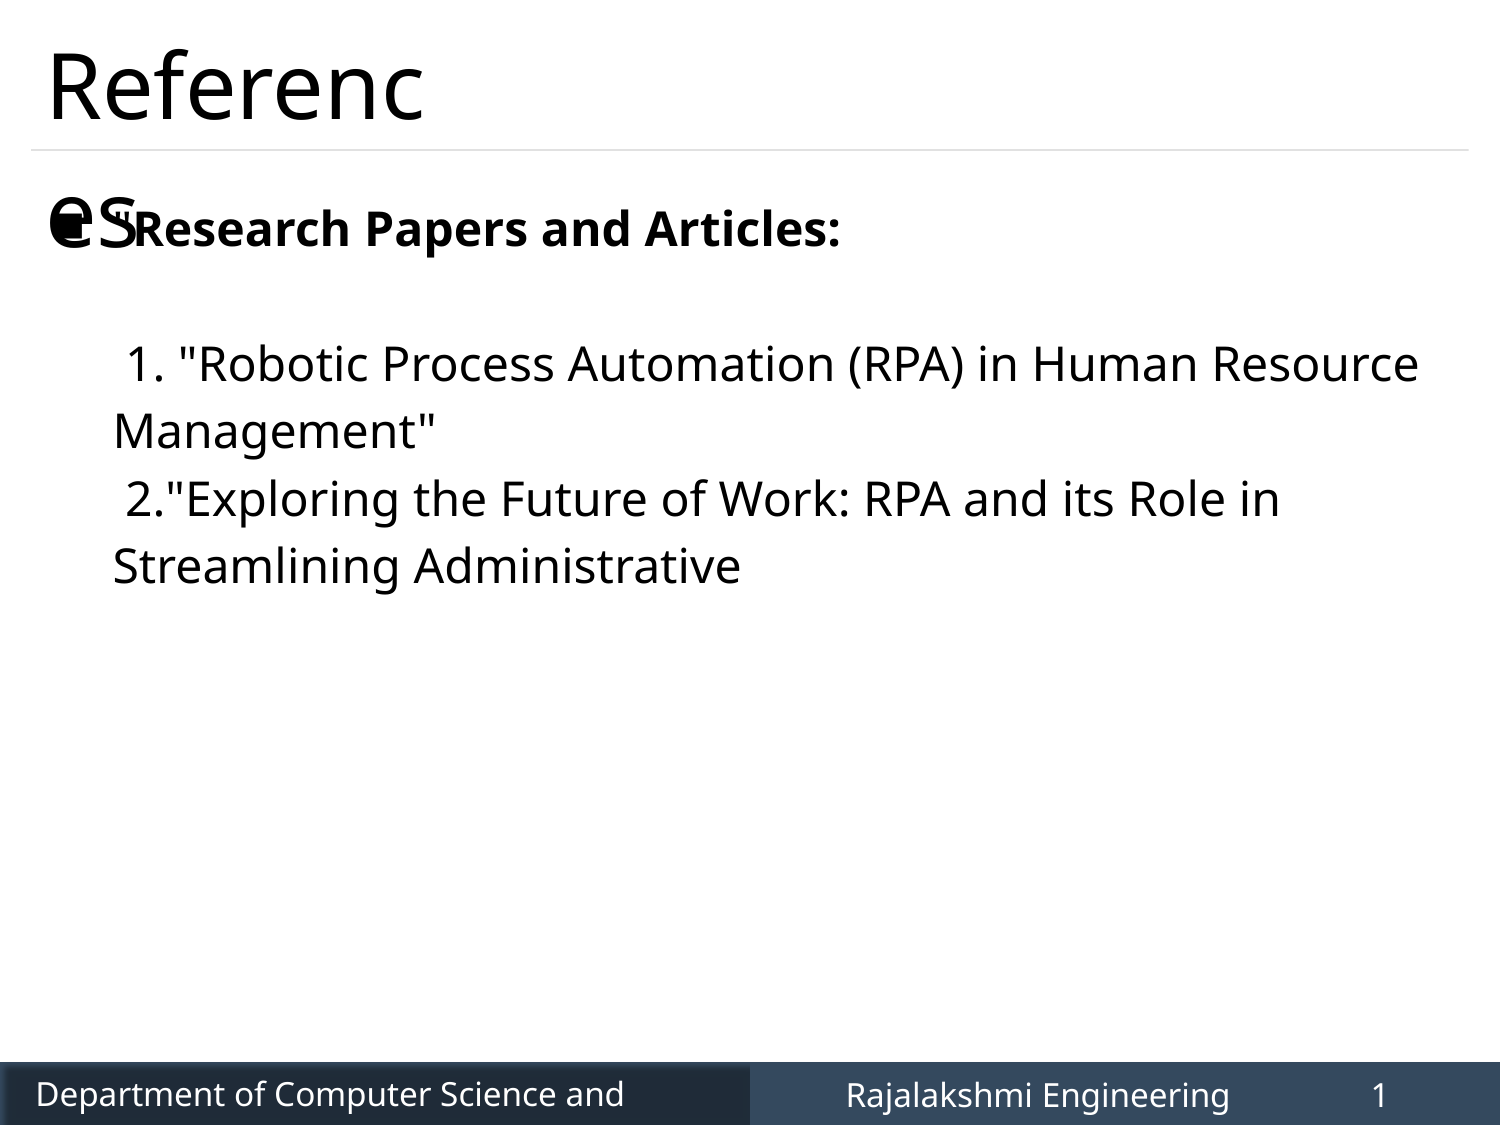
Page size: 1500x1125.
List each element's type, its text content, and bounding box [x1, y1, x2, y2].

text_box [749, 1062, 1500, 1125]
text_box Department of Computer Science and Engineering [35, 1066, 728, 1125]
text_box [0, 1058, 1500, 1125]
text_box ▪ [52, 179, 71, 250]
text_box References [45, 9, 463, 266]
text_box "Research Papers and Articles: 1. "Robotic Process Automation (RPA) in Human Resource Management" 2."Exploring the Future of Work: RPA and its Role in Streamlining Administrative [112, 189, 1433, 661]
text_box Rajalakshmi Engineering College [845, 1067, 1298, 1125]
text_box [20, 6, 1480, 1048]
text_box 17 [1370, 1067, 1405, 1125]
